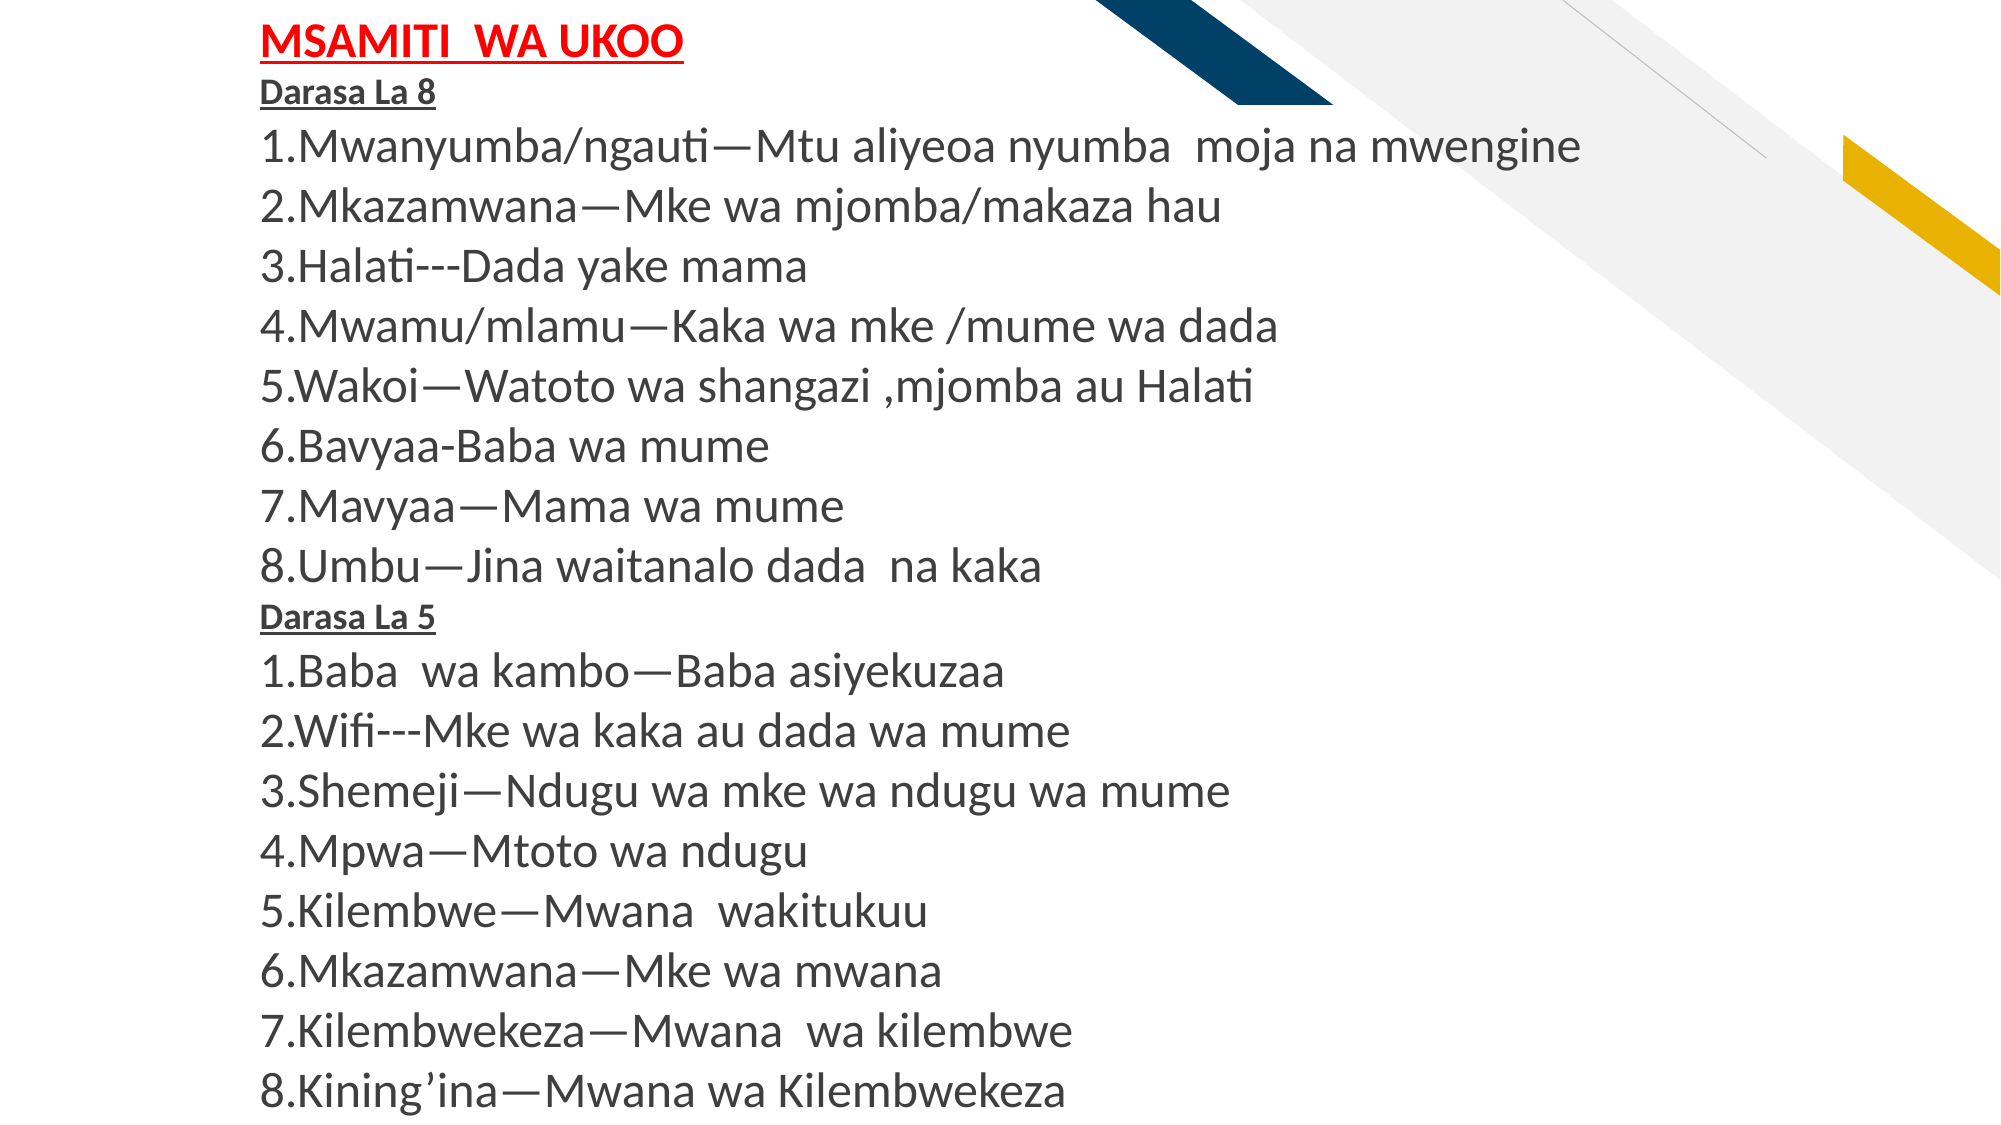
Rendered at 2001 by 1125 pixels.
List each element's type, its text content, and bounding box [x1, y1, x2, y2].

text_box MSAMITI WA UKOO Darasa La 8 1.Mwanyumba/ngauti—Mtu aliyeoa nyumba moja na mwengine 2.Mkazamwana—Mke wa mjomba/makaza hau 3.Halati---Dada yake mama 4.Mwamu/mlamu—Kaka wa mke /mume wa dada 5.Wakoi—Watoto wa shangazi ,mjomba au Halati 6.Bavyaa-Baba wa mume 7.Mavyaa—Mama wa mume 8.Umbu—Jina waitanalo dada na kaka Darasa La 5 1.Baba wa kambo—Baba asiyekuzaa 2.Wifi---Mke wa kaka au dada wa mume 3.Shemeji—Ndugu wa mke wa ndugu wa mume 4.Mpwa—Mtoto wa ndugu 5.Kilembwe—Mwana wakitukuu 6.Mkazamwana—Mke wa mwana 7.Kilembwekeza—Mwana wa kilembwe 8.Kining’ina—Mwana wa Kilembwekeza [244, 0, 1750, 1125]
